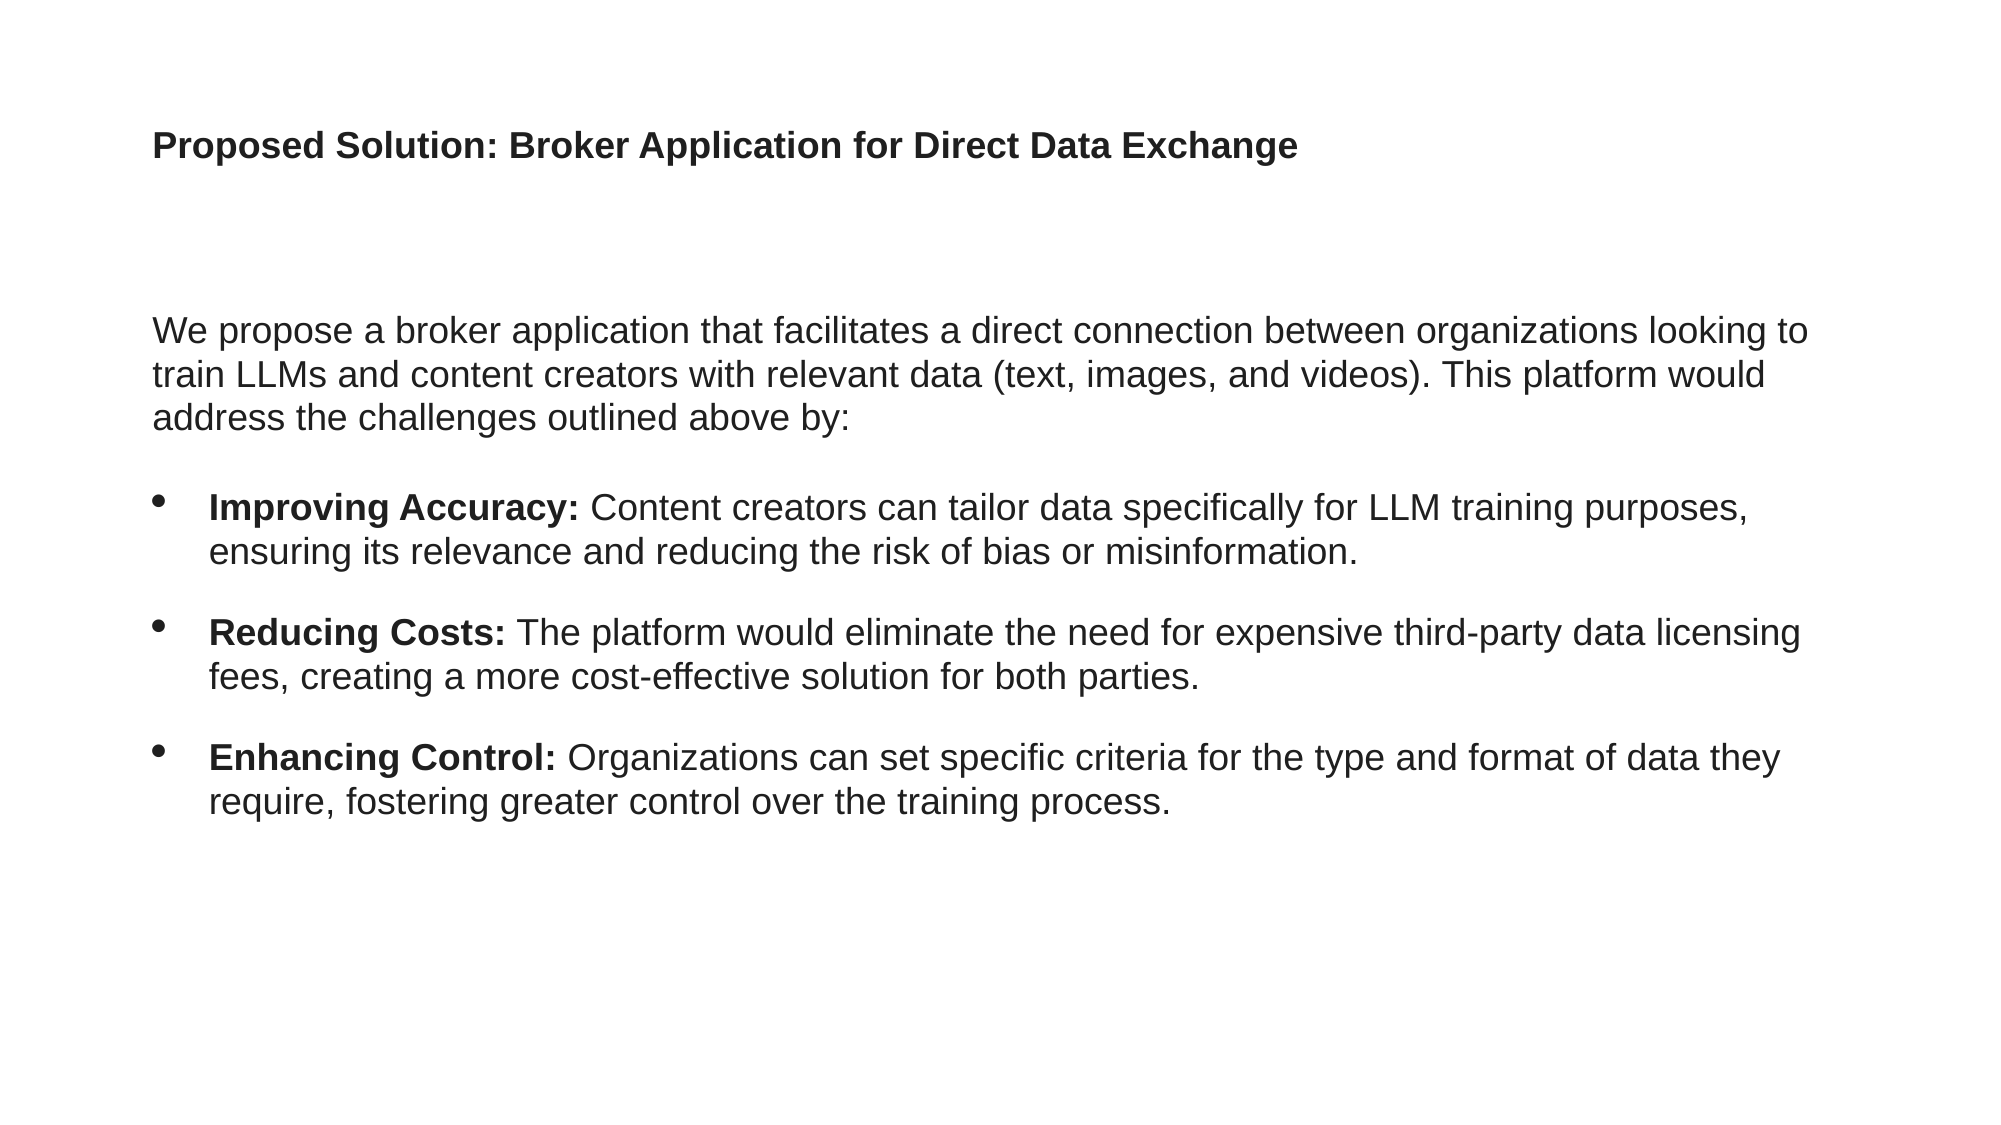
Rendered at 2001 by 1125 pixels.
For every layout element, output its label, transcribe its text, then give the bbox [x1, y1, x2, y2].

list We propose a broker application that facilitates a direct connection between organizations looking to train LLMs and content creators with relevant data (text, images, and videos). This platform would address the challenges outlined above by: Improving Accuracy: Content creators can tailor data specifically for LLM training purposes, ensuring its relevance and reducing the risk of bias or misinformation. Reducing Costs: The platform would eliminate the need for expensive third-party data licensing fees, creating a more cost-effective solution for both parties. Enhancing Control: Organizations can set specific criteria for the type and format of data they require, fostering greater control over the training process. [137, 299, 1863, 1014]
title Proposed Solution: Broker Application for Direct Data Exchange [137, 59, 1863, 278]
